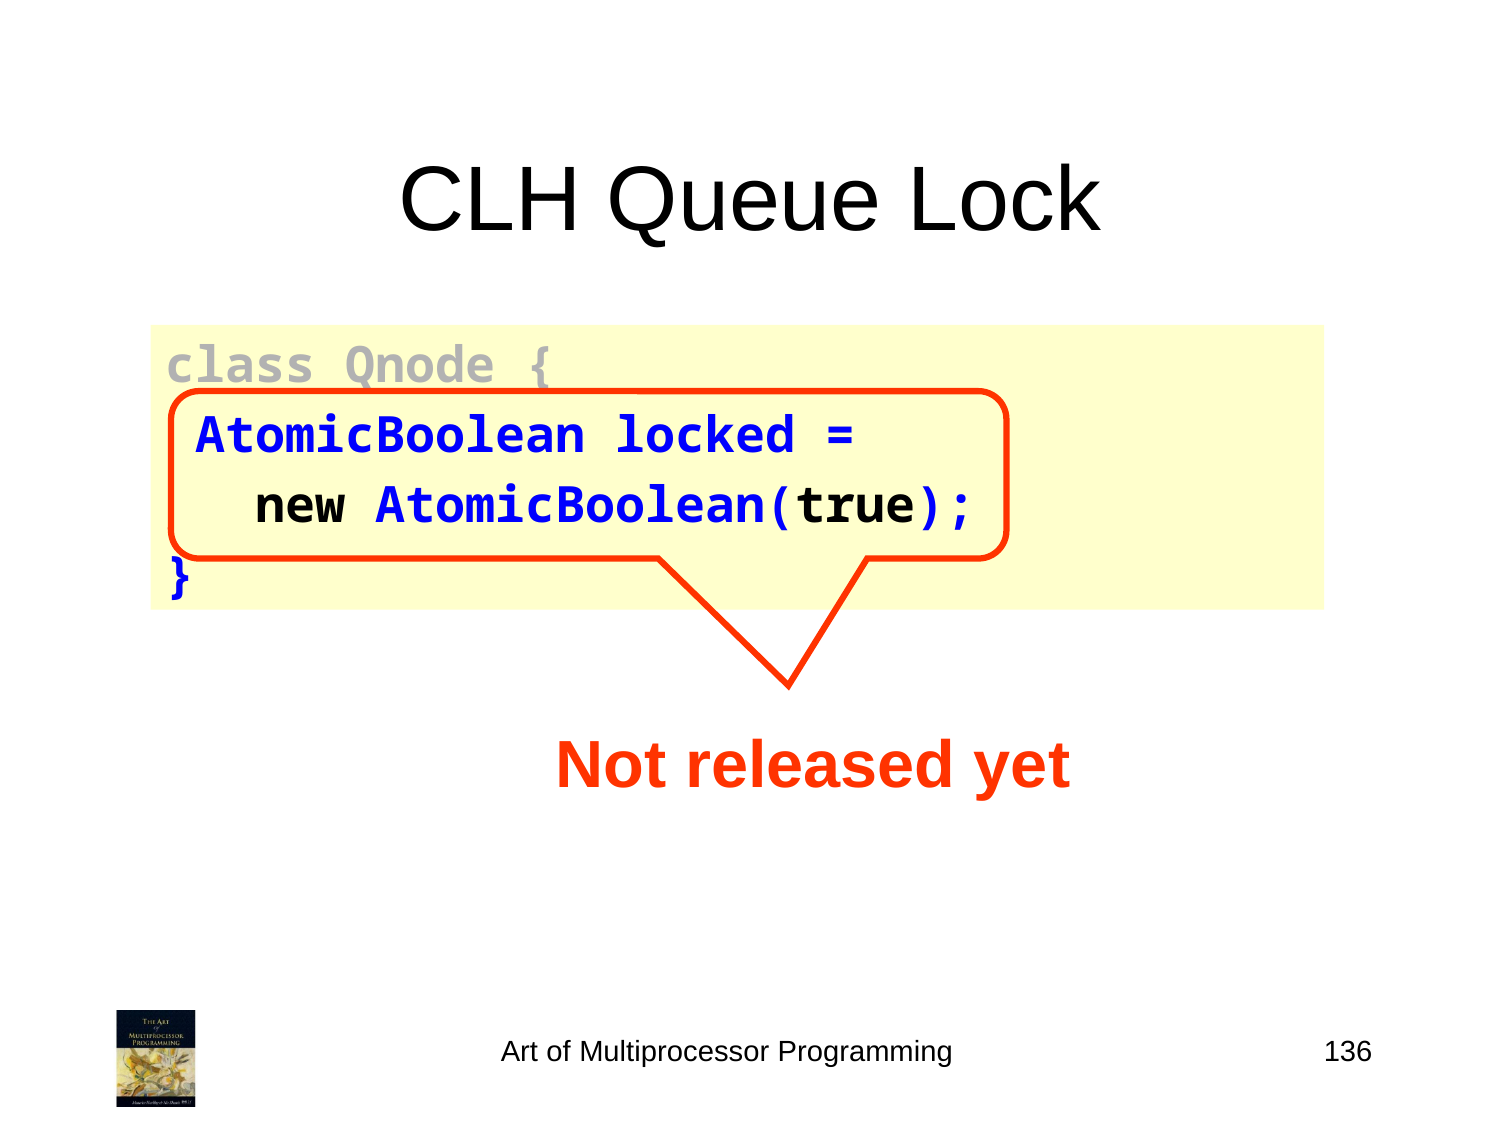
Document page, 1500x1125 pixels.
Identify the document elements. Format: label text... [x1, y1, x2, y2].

text_box [170, 391, 1007, 686]
title CLH Queue Lock [112, 99, 1388, 288]
footer Art of Multiprocessor Programming [433, 1024, 1022, 1101]
text_box Not released yet [330, 713, 1297, 809]
slide_number 136 [1074, 1024, 1388, 1101]
text_box class Qnode { AtomicBoolean locked = new AtomicBoolean(true); } [150, 324, 1325, 610]
picture [107, 1010, 204, 1107]
